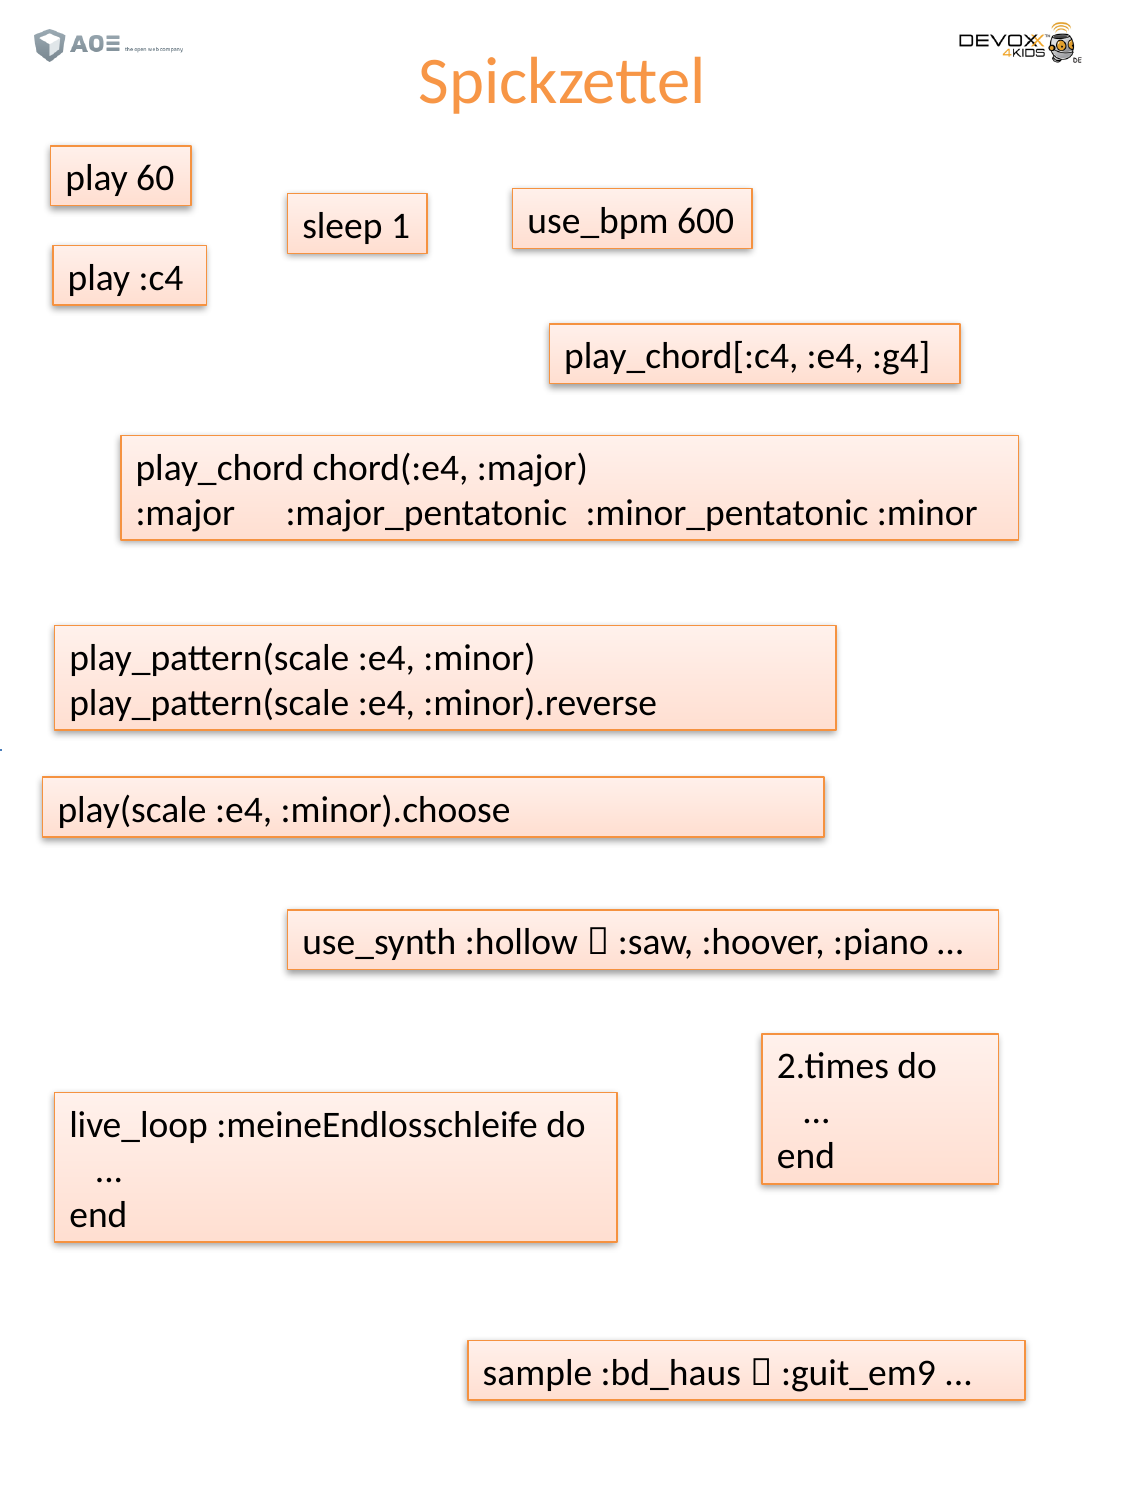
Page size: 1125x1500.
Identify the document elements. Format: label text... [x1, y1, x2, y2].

text_box sample :bd_haus  :guit_em9 ... [467, 1340, 1026, 1401]
text_box play(scale :e4, :minor).choose [42, 776, 825, 838]
text_box live_loop :meineEndlosschleife do ... end [54, 1092, 618, 1243]
text_box Spickzettel [404, 29, 721, 125]
text_box 2.times do ... end [761, 1033, 999, 1185]
text_box play 60 [50, 145, 192, 206]
text_box play :c4 [52, 245, 207, 306]
picture [30, 23, 190, 65]
text_box play_chord[:c4, :e4, :g4] [549, 323, 961, 384]
text_box [2, 94, 1125, 1498]
text_box use_synth :hollow  :saw, :hoover, :piano … [287, 909, 999, 970]
text_box use_bpm 600 [512, 188, 753, 249]
text_box play_pattern(scale :e4, :minor) play_pattern(scale :e4, :minor).reverse [54, 625, 837, 731]
text_box sleep 1 [287, 193, 428, 254]
text_box play_chord chord(:e4, :major) :major :major_pentatonic :minor_pentatonic :minor [120, 435, 1019, 541]
picture [956, 20, 1083, 64]
